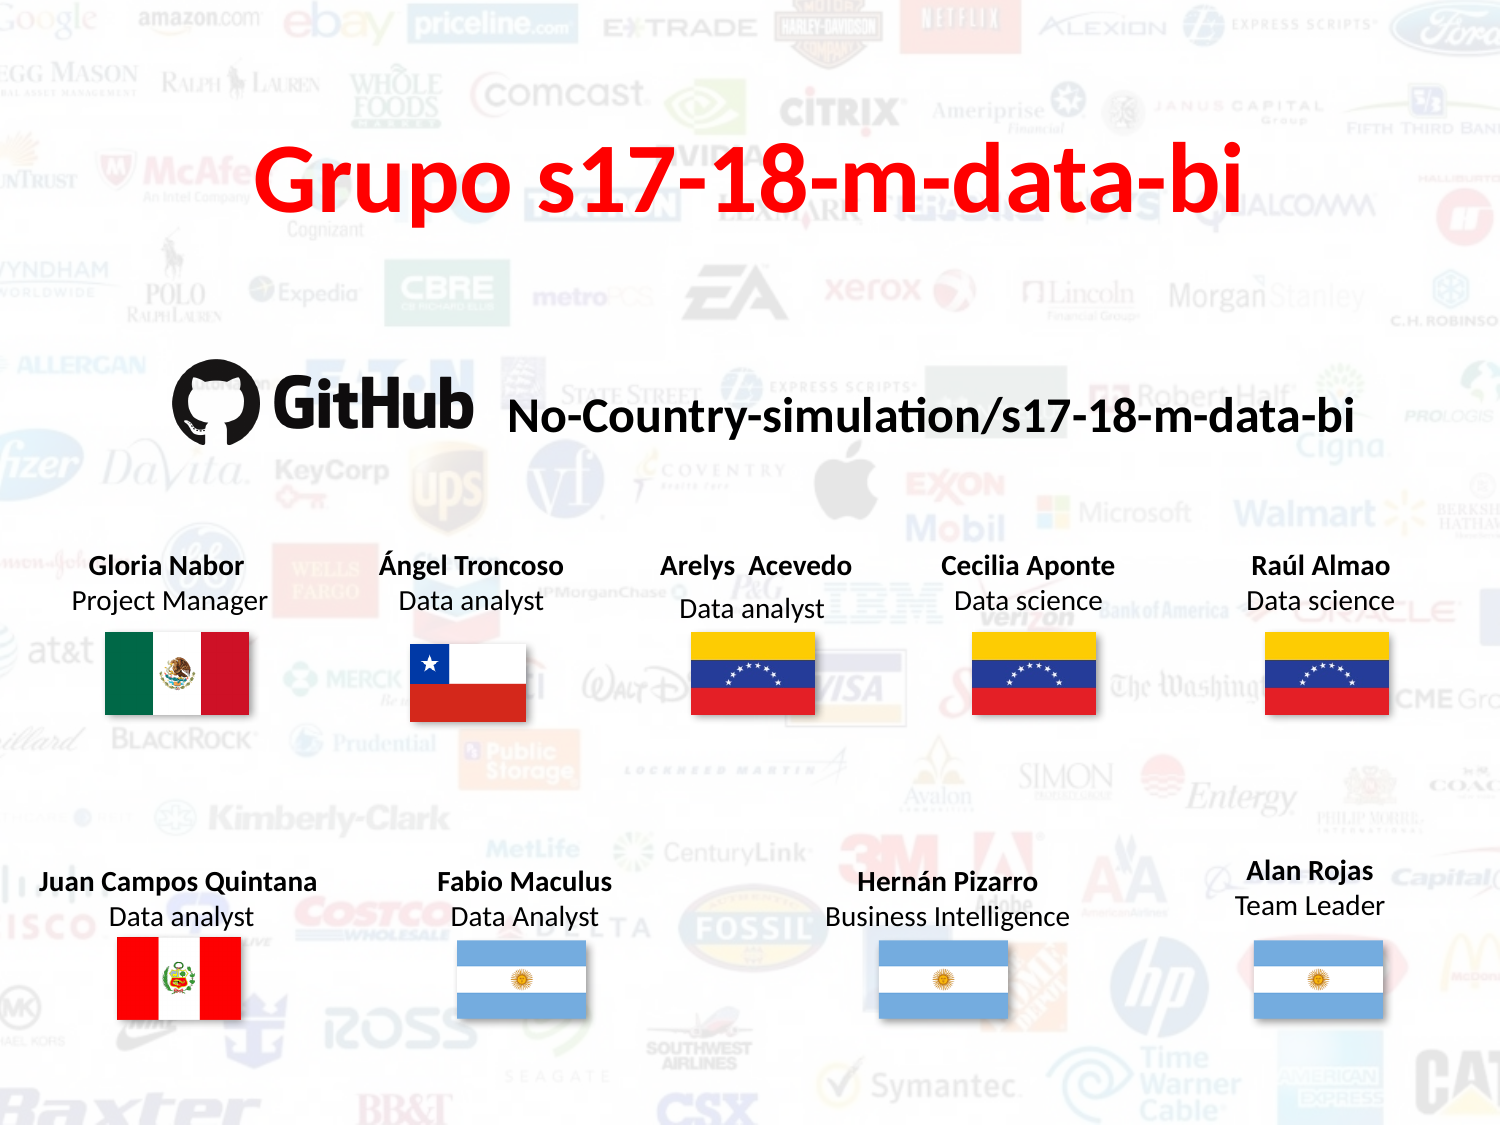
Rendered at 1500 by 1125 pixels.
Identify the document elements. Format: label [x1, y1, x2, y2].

picture [0, 0, 1500, 1125]
text_box [123, 327, 1377, 477]
